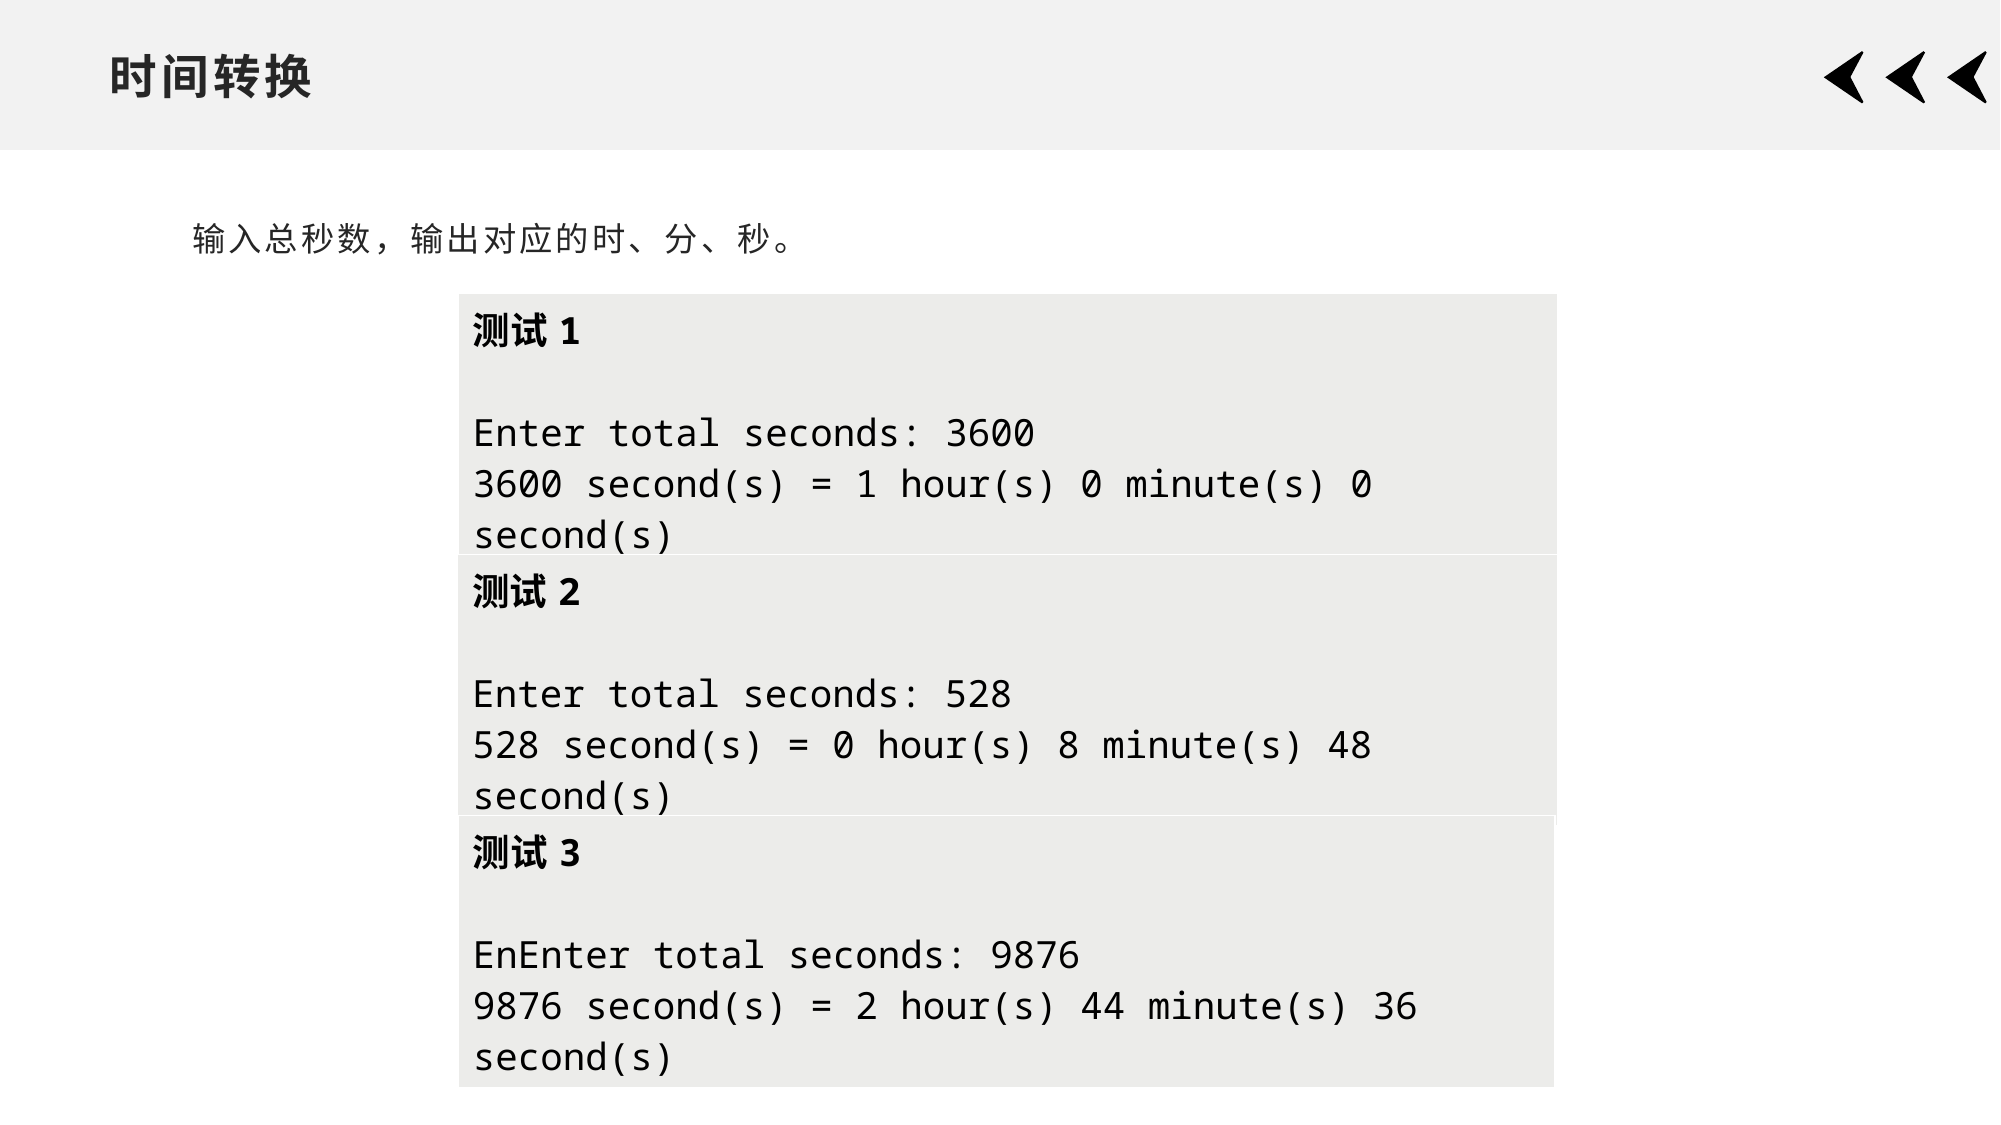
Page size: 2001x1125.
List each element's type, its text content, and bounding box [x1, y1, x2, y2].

table_header 测试1 Enter total seconds: 3600 3600 second(s) = 1 hour(s) 0 minute(s) 0 second(s) [459, 294, 1557, 554]
title 时间转换 [95, 38, 1906, 112]
table_header 测试3 EnEnter total seconds: 9876 9876 second(s) = 2 hour(s) 44 minute(s) 36 second(s) [459, 816, 1554, 1087]
table_header 测试2 Enter total seconds: 528 528 second(s) = 0 hour(s) 8 minute(s) 48 second(s) [458, 555, 1557, 825]
text_box 输入总秒数，输出对应的时、分、秒。 [177, 198, 857, 294]
